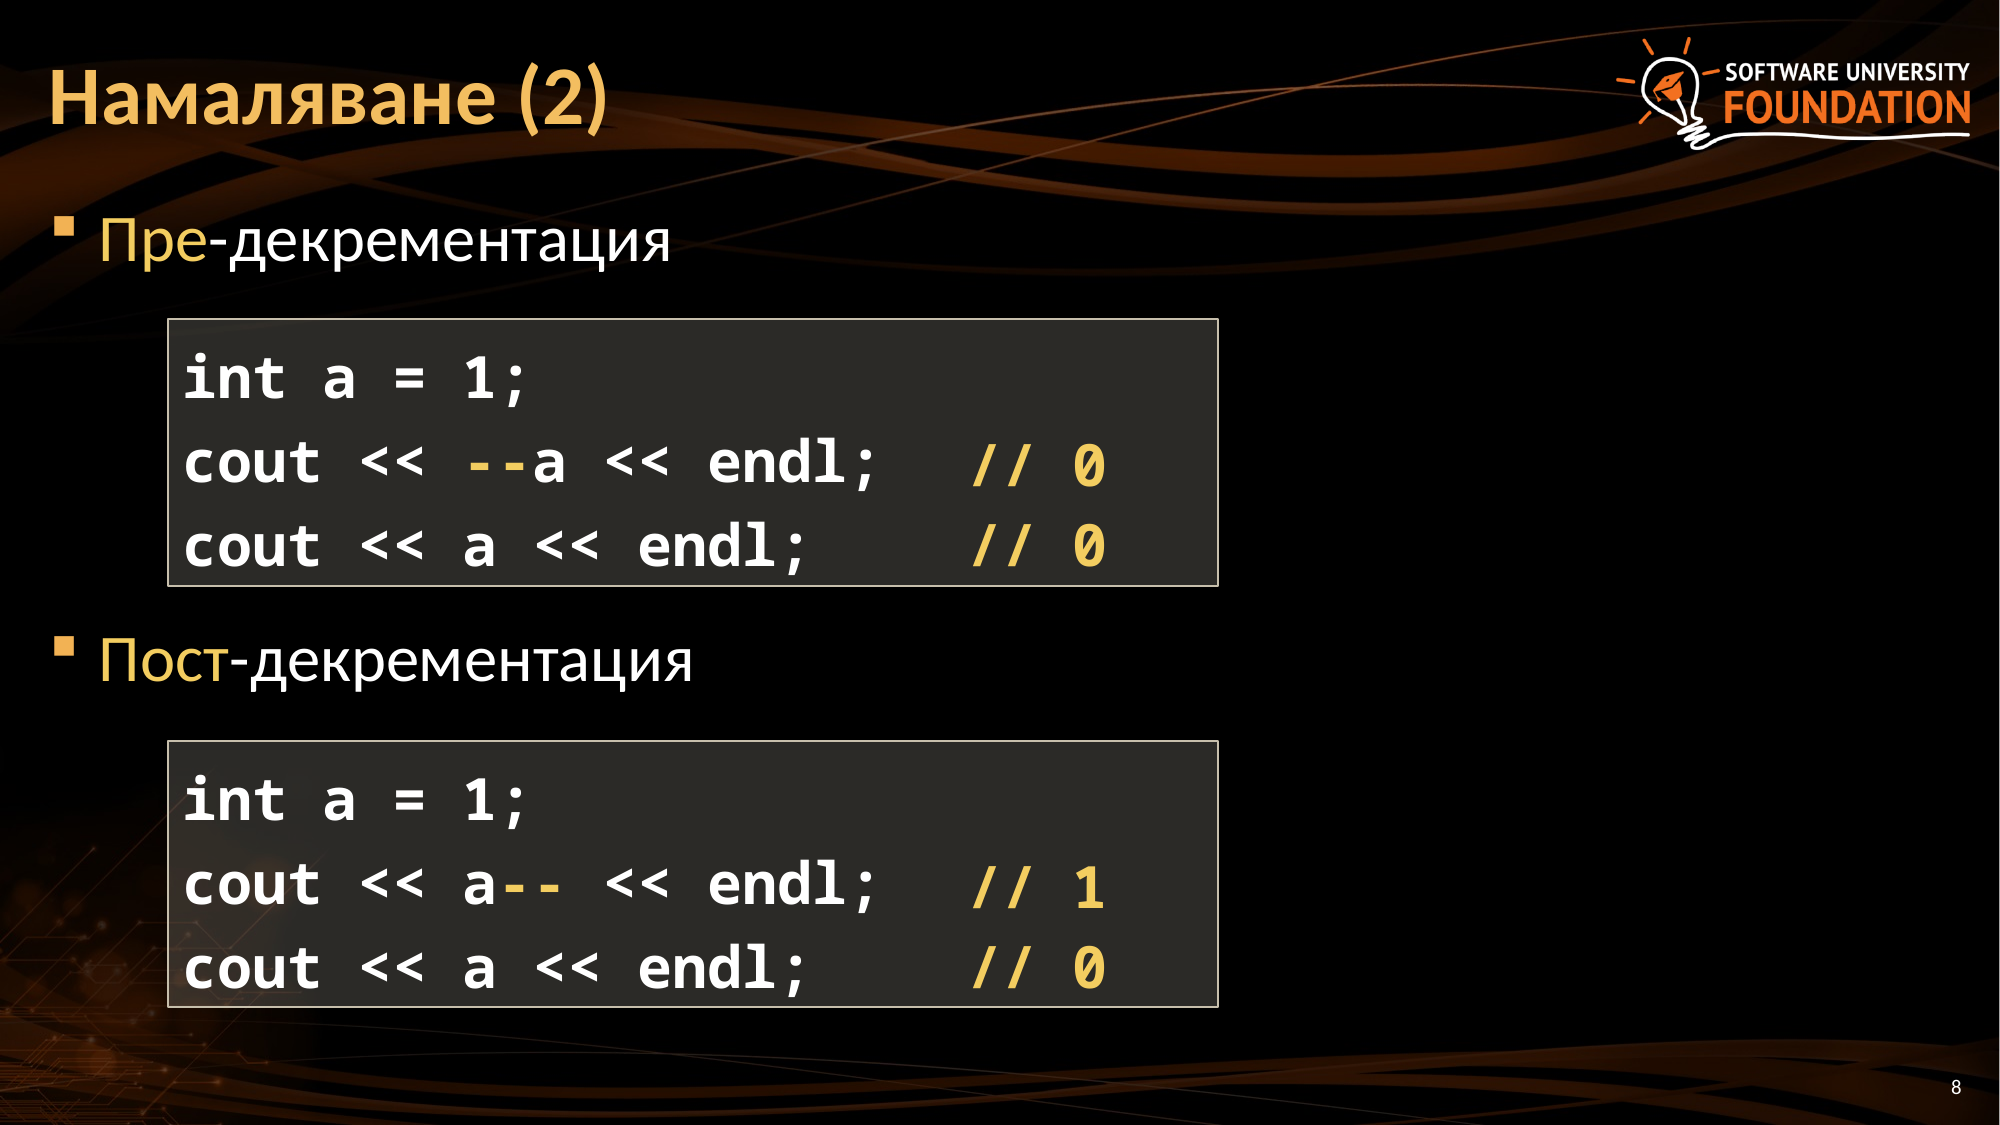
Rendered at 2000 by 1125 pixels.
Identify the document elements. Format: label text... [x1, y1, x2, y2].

title Намаляване (2) [30, 6, 1602, 189]
text_box // 1 [952, 828, 1122, 909]
text_box int a = 1; cout << a-- << endl; cout << a << endl; [167, 740, 1218, 1008]
list Пре-декрементация Пост-декрементация [31, 188, 1968, 1103]
text_box // 0 [952, 487, 1122, 586]
picture [0, 0, 2000, 1125]
text_box // 0 [952, 909, 1122, 1008]
text_box int a = 1; cout << --a << endl; cout << a << endl; [167, 319, 1218, 586]
text_box // 0 [952, 407, 1122, 487]
